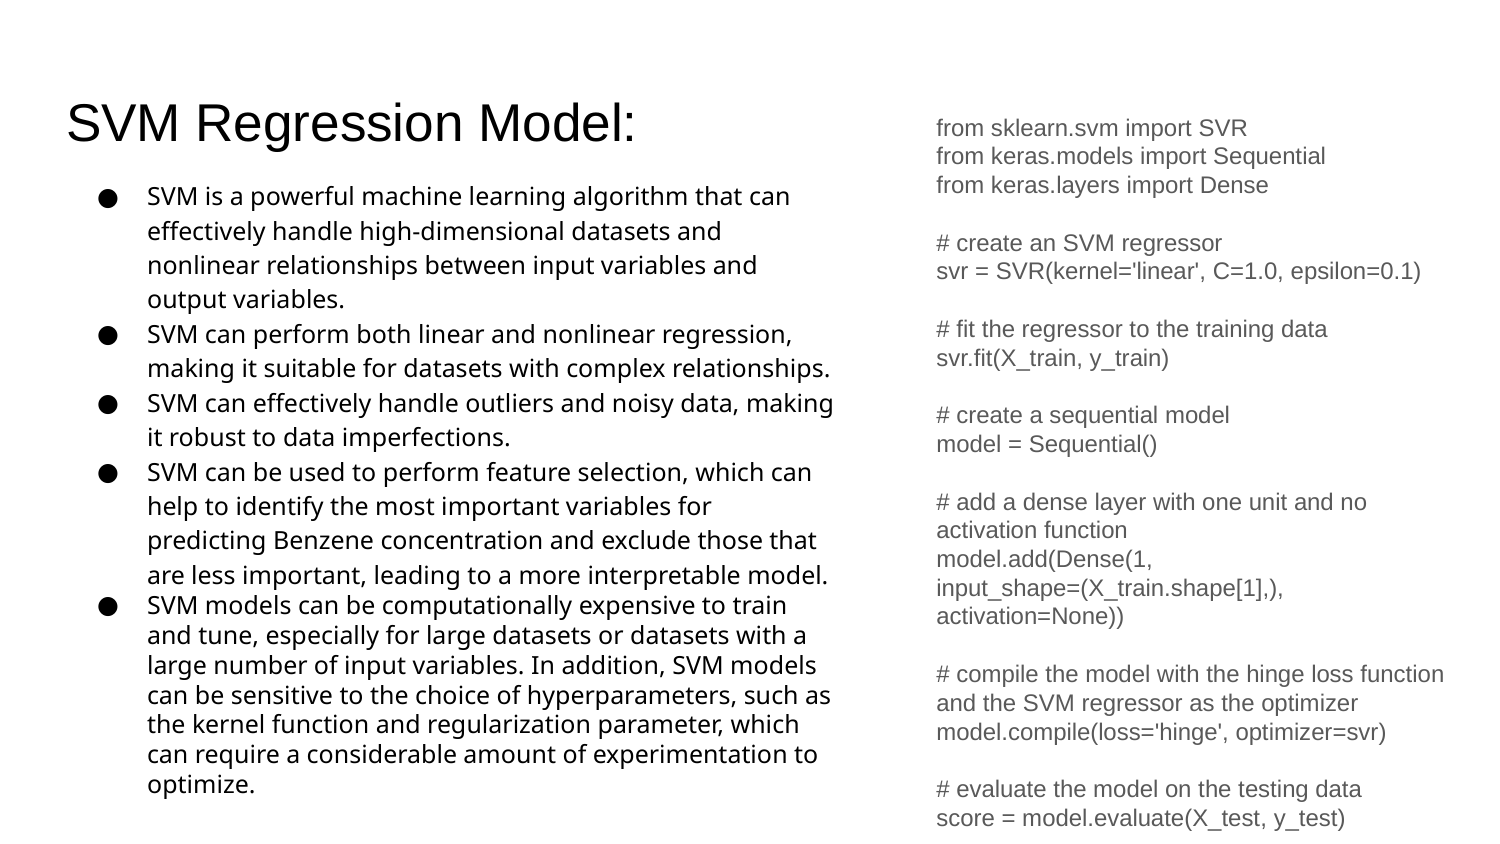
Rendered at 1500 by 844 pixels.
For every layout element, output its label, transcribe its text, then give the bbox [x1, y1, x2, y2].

title SVM Regression Model: [51, 72, 1449, 167]
list from sklearn.svm import SVR from keras.models import Sequential from keras.layers import Dense # create an SVM regressor svr = SVR(kernel='linear', C=1.0, epsilon=0.1) # fit the regressor to the training data svr.fit(X_train, y_train) # create a sequential model model = Sequential() # add a dense layer with one unit and no activation function model.add(Dense(1, input_shape=(X_train.shape[1],), activation=None)) # compile the model with the hinge loss function and the SVM regressor as the optimizer model.compile(loss='hinge', optimizer=svr) # evaluate the model on the testing data score = model.evaluate(X_test, y_test) [921, 97, 1485, 658]
text_box SVM is a powerful machine learning algorithm that can effectively handle high-dimensional datasets and nonlinear relationships between input variables and output variables. SVM can perform both linear and nonlinear regression, making it suitable for datasets with complex relationships. SVM can effectively handle outliers and noisy data, making it robust to data imperfections. SVM can be used to perform feature selection, which can help to identify the most important variables for predicting Benzene concentration and exclude those that are less important, leading to a more interpretable model. SVM models can be computationally expensive to train and tune, especially for large datasets or datasets with a large number of input variables. In addition, SVM models can be sensitive to the choice of hyperparameters, such as the kernel function and regularization parameter, which can require a considerable amount of experimentation to optimize. [57, 161, 852, 814]
